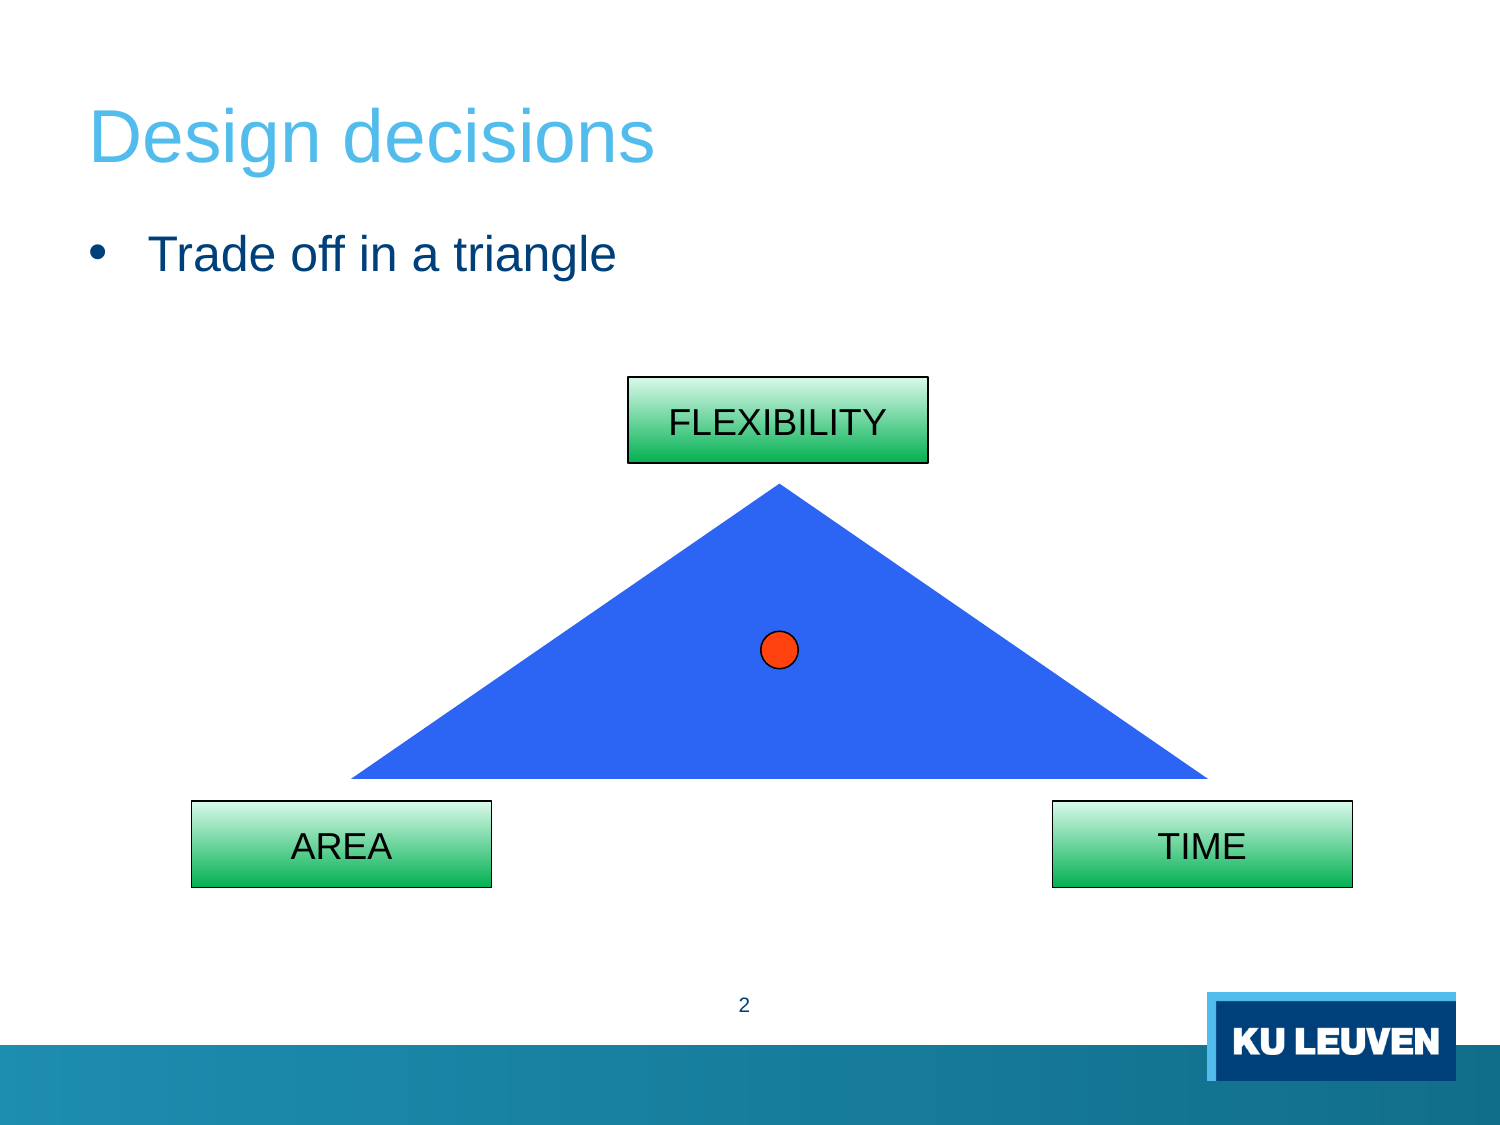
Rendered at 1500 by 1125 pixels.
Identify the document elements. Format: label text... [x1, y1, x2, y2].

text_box FLEXIBILITY [627, 376, 928, 464]
title Design decisions [88, 29, 1456, 178]
picture [1207, 992, 1456, 1081]
text_box [760, 631, 799, 669]
text_box AREA [191, 800, 492, 888]
list Trade off in a triangle [88, 221, 1456, 948]
slide_number 2 [596, 992, 750, 1040]
text_box TIME [1052, 800, 1353, 888]
